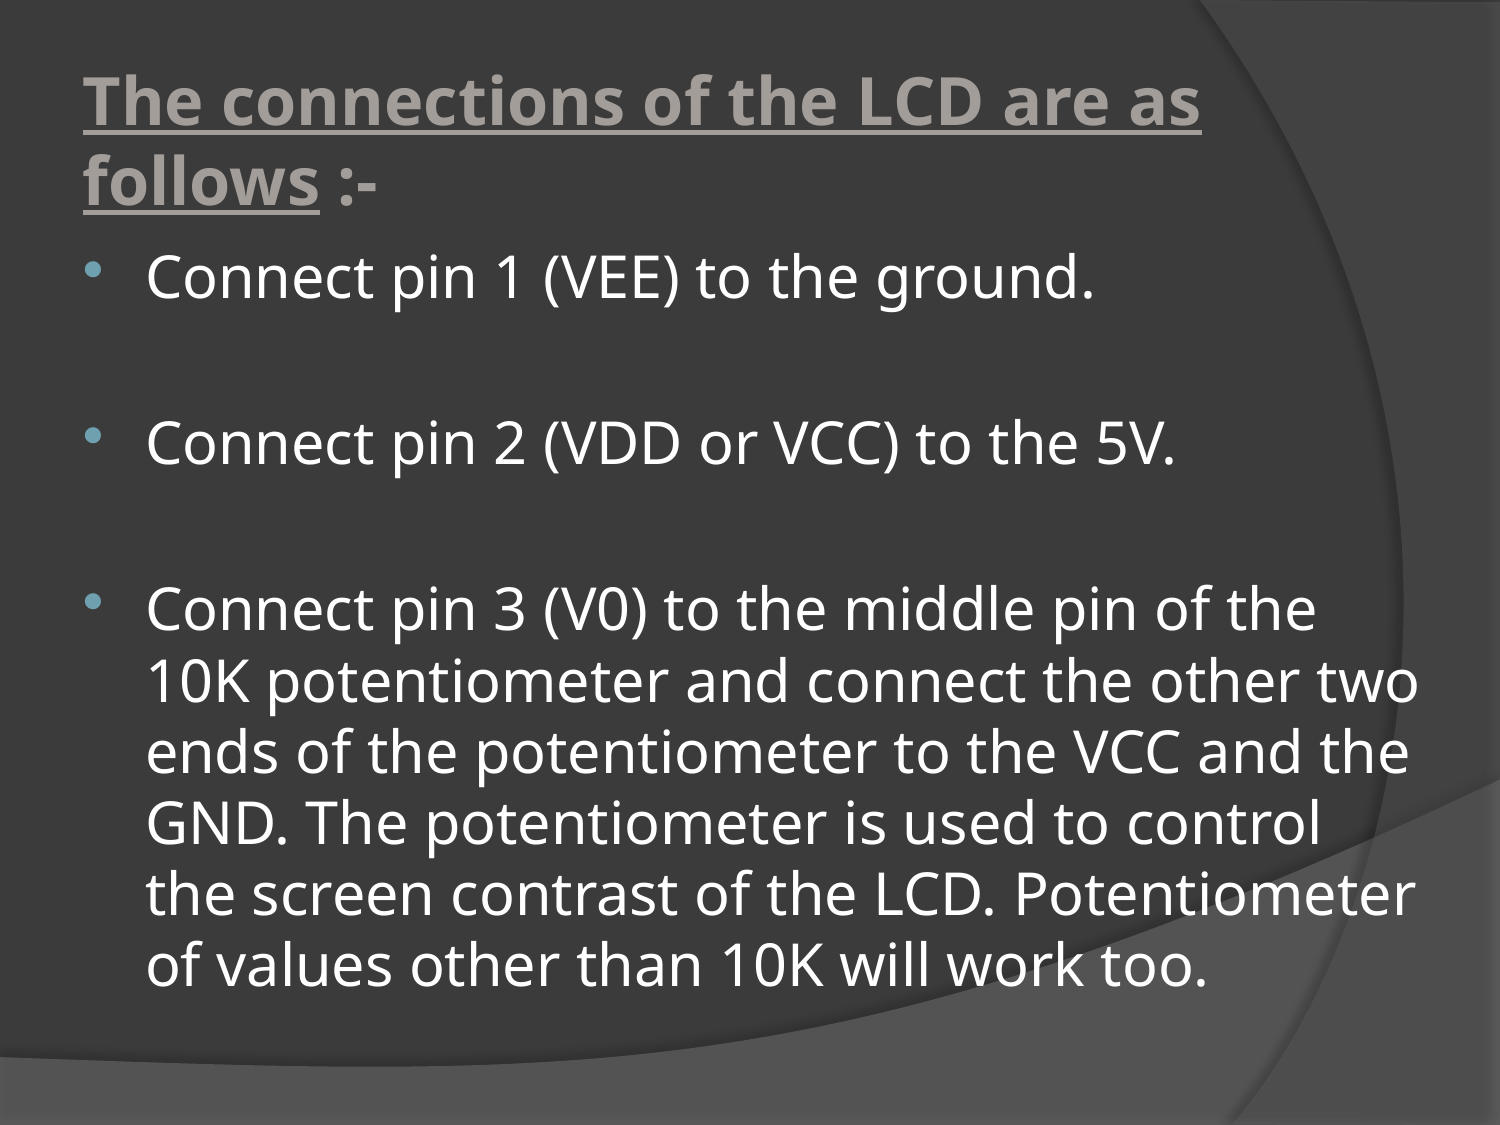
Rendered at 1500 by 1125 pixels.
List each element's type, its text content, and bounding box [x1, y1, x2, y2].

list Connect pin 1 (VEE) to the ground. Connect pin 2 (VDD or VCC) to the 5V. Connect pin 3 (V0) to the middle pin of the 10K potentiometer and connect the other two ends of the potentiometer to the VCC and the GND. The potentiometer is used to control the screen contrast of the LCD. Potentiometer of values other than 10K will work too. [64, 231, 1437, 1076]
title The connections of the LCD are as follows :- [75, 45, 1300, 231]
